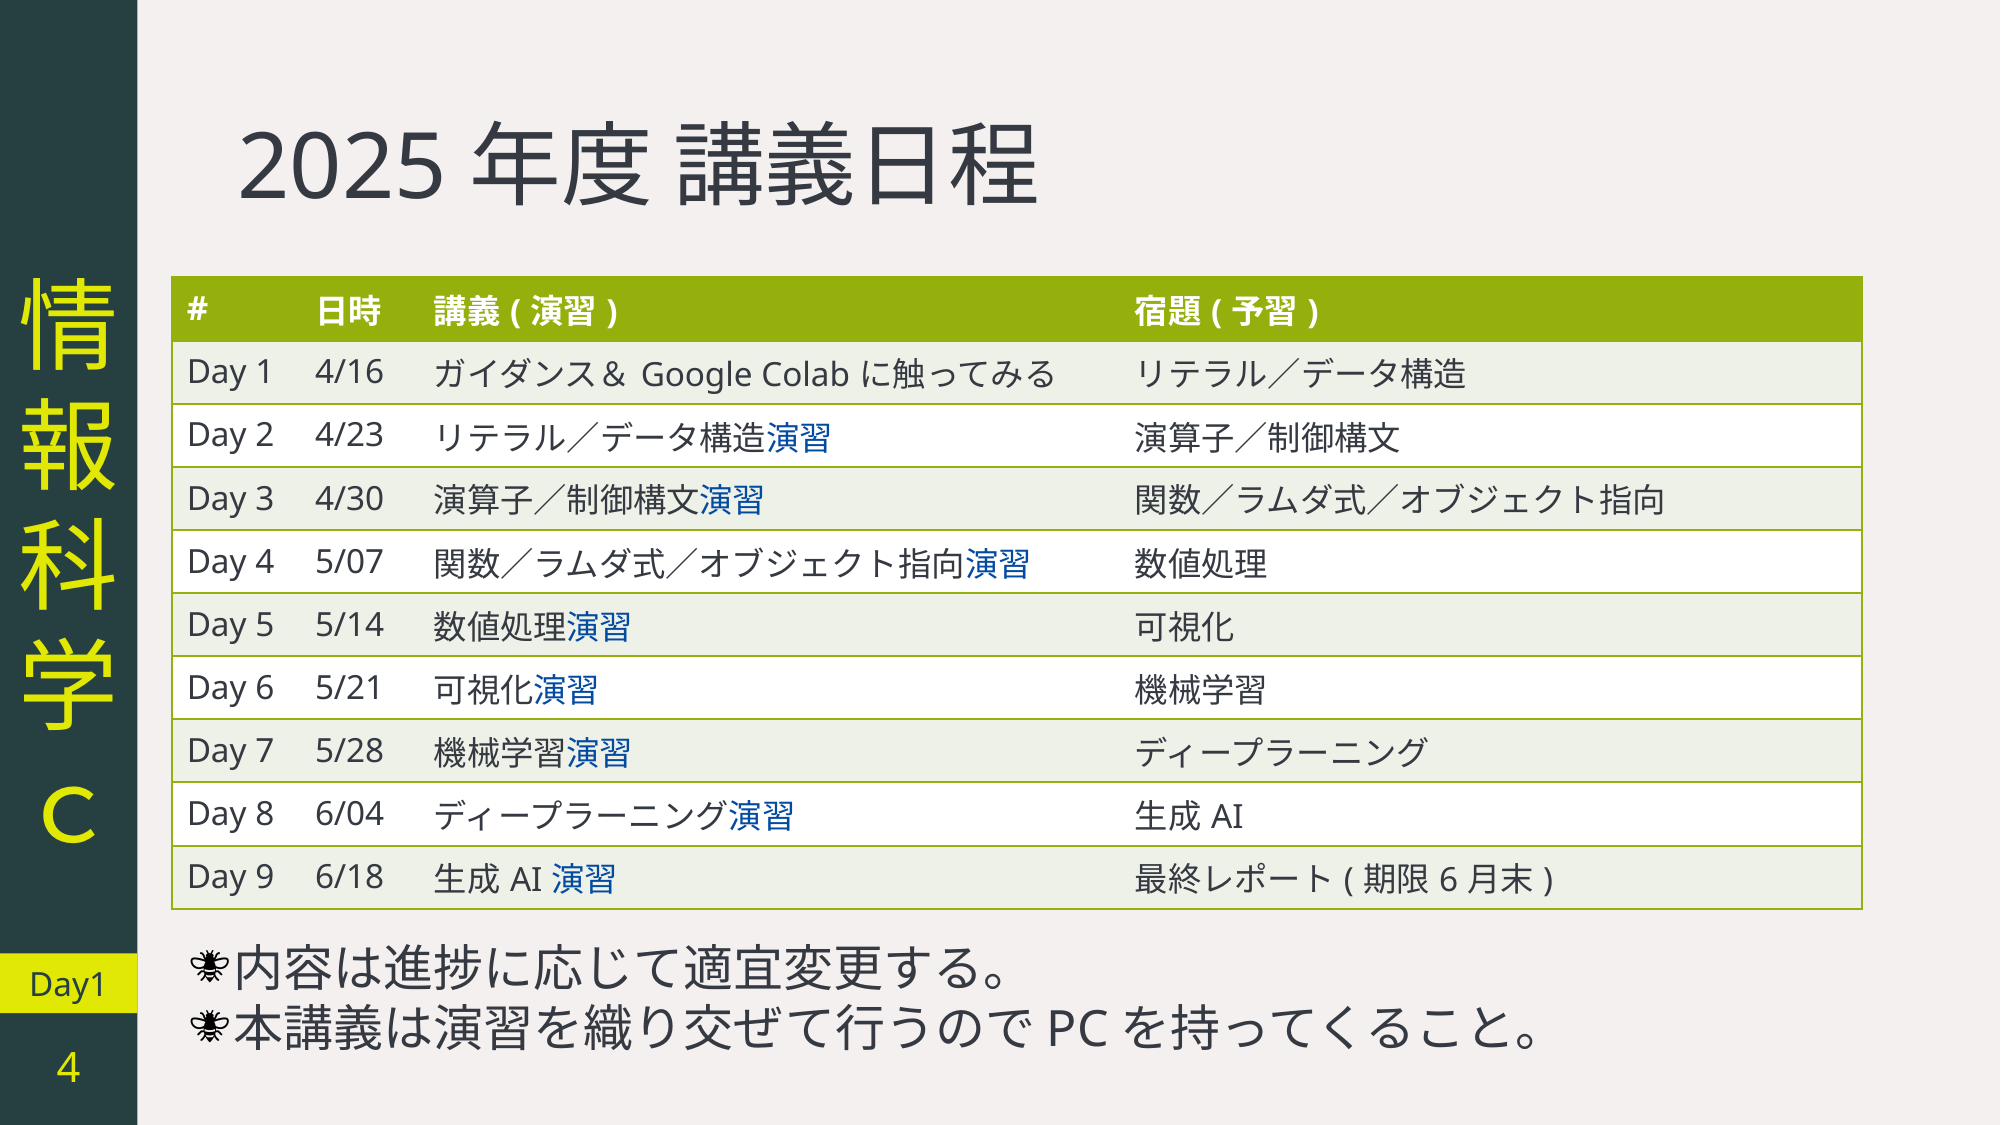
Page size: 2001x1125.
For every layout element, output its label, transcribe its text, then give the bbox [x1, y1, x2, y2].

table_cell 関数／ラムダ式／オブジェクト指向演習 [419, 531, 1120, 592]
table_cell ディープラーニング [1120, 720, 1861, 781]
table_cell 生成AI演習 [419, 847, 1120, 908]
table_cell ディープラーニング演習 [419, 783, 1120, 845]
table_cell 演算子／制御構文演習 [419, 468, 1120, 529]
table_cell 5/07 [300, 531, 419, 592]
table_cell リテラル／データ構造 [1120, 342, 1861, 403]
picture [186, 943, 233, 989]
table_cell 数値処理 [1120, 531, 1861, 592]
table_cell 機械学習 [1120, 657, 1861, 718]
table_cell 可視化演習 [419, 657, 1120, 718]
table_cell Day 4 [173, 531, 300, 592]
table_cell Day 2 [173, 405, 300, 466]
table_cell 6/18 [300, 847, 419, 908]
table_cell 4/30 [300, 468, 419, 529]
table_header 講義(演習) [419, 278, 1120, 340]
table_cell Day 1 [173, 342, 300, 403]
table_cell Day 3 [173, 468, 300, 529]
table_cell ガイダンス＆Google Colabに触ってみる [419, 342, 1120, 403]
table_cell リテラル／データ構造演習 [419, 405, 1120, 466]
text_box 内容は進捗に応じて適宜変更する。 本講義は演習を織り交ぜて行うのでPCを持ってくること。 [171, 928, 1941, 1064]
table_cell 数値処理演習 [419, 594, 1120, 655]
table_cell 5/14 [300, 594, 419, 655]
table_cell 5/28 [300, 720, 419, 781]
table_cell 機械学習演習 [419, 720, 1120, 781]
table_header 宿題(予習) [1120, 278, 1861, 340]
table_cell Day 5 [173, 594, 300, 655]
table_cell 最終レポート(期限6月末) [1120, 847, 1861, 908]
table_cell 5/21 [300, 657, 419, 718]
slide_number 4 [0, 1013, 138, 1125]
table_cell 4/23 [300, 405, 419, 466]
picture [186, 1003, 233, 1049]
table_cell 可視化 [1120, 594, 1861, 655]
table_cell Day 6 [173, 657, 300, 718]
table_cell 関数／ラムダ式／オブジェクト指向 [1120, 468, 1861, 529]
table_cell 生成AI [1120, 783, 1861, 845]
title 2025年度 講義日程 [222, 59, 1863, 276]
slide_number Day1 [0, 953, 138, 1013]
table_cell 6/04 [300, 783, 419, 845]
table_cell Day 8 [173, 783, 300, 845]
table_cell Day 9 [173, 847, 300, 908]
table_cell 4/16 [300, 342, 419, 403]
table_cell 演算子／制御構文 [1120, 405, 1861, 466]
table_header # [173, 278, 300, 340]
table_header 日時 [300, 278, 419, 340]
footer 情報科学ｃ [0, 0, 138, 953]
table_cell Day 7 [173, 720, 300, 781]
